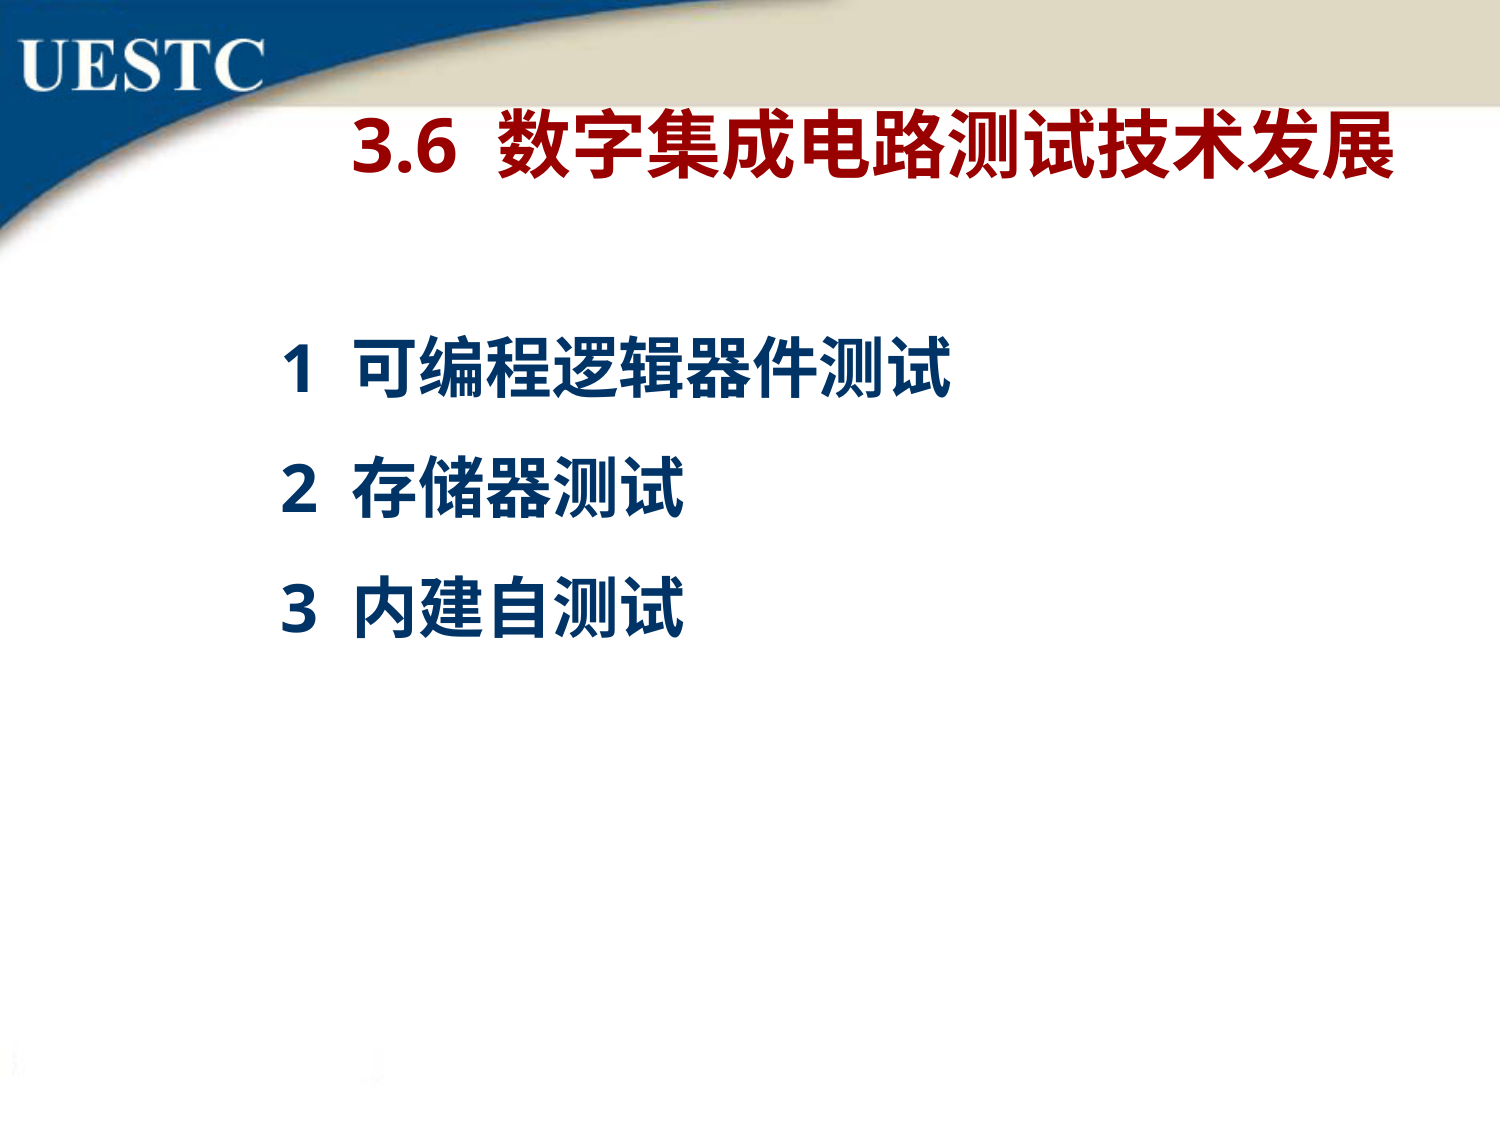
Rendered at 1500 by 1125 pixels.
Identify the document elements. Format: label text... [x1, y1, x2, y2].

text_box 3.6 数字集成电路测试技术发展 [301, 78, 1447, 219]
picture [0, 0, 1500, 1125]
text_box 1 可编程逻辑器件测试 2 存储器测试 3 内建自测试 [265, 278, 1199, 654]
